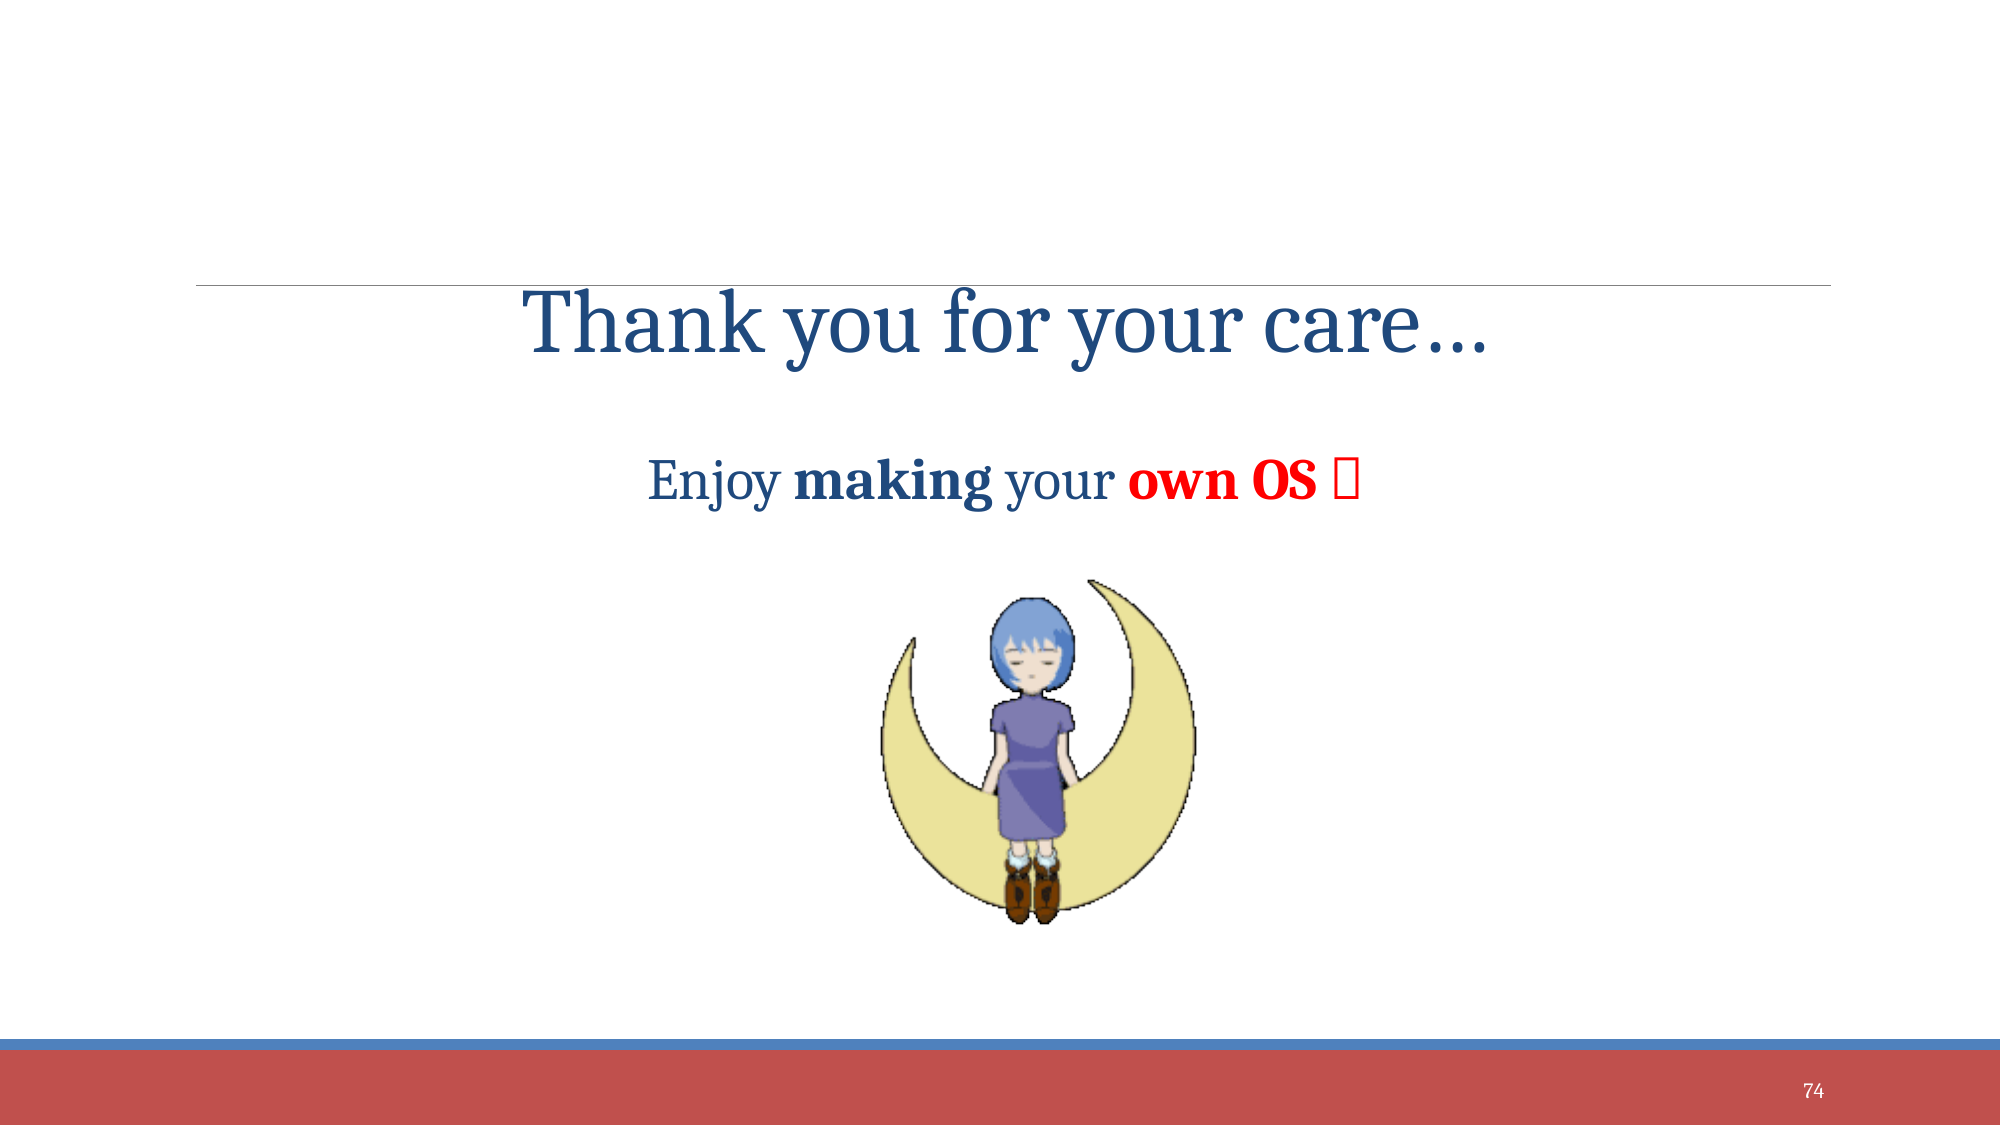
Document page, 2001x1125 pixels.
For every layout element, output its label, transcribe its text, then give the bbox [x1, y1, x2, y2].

text_box Thank you for your care… Enjoy making your own OS  [437, 212, 1575, 560]
slide_number 74 [1624, 1059, 1840, 1120]
picture [849, 561, 1231, 944]
